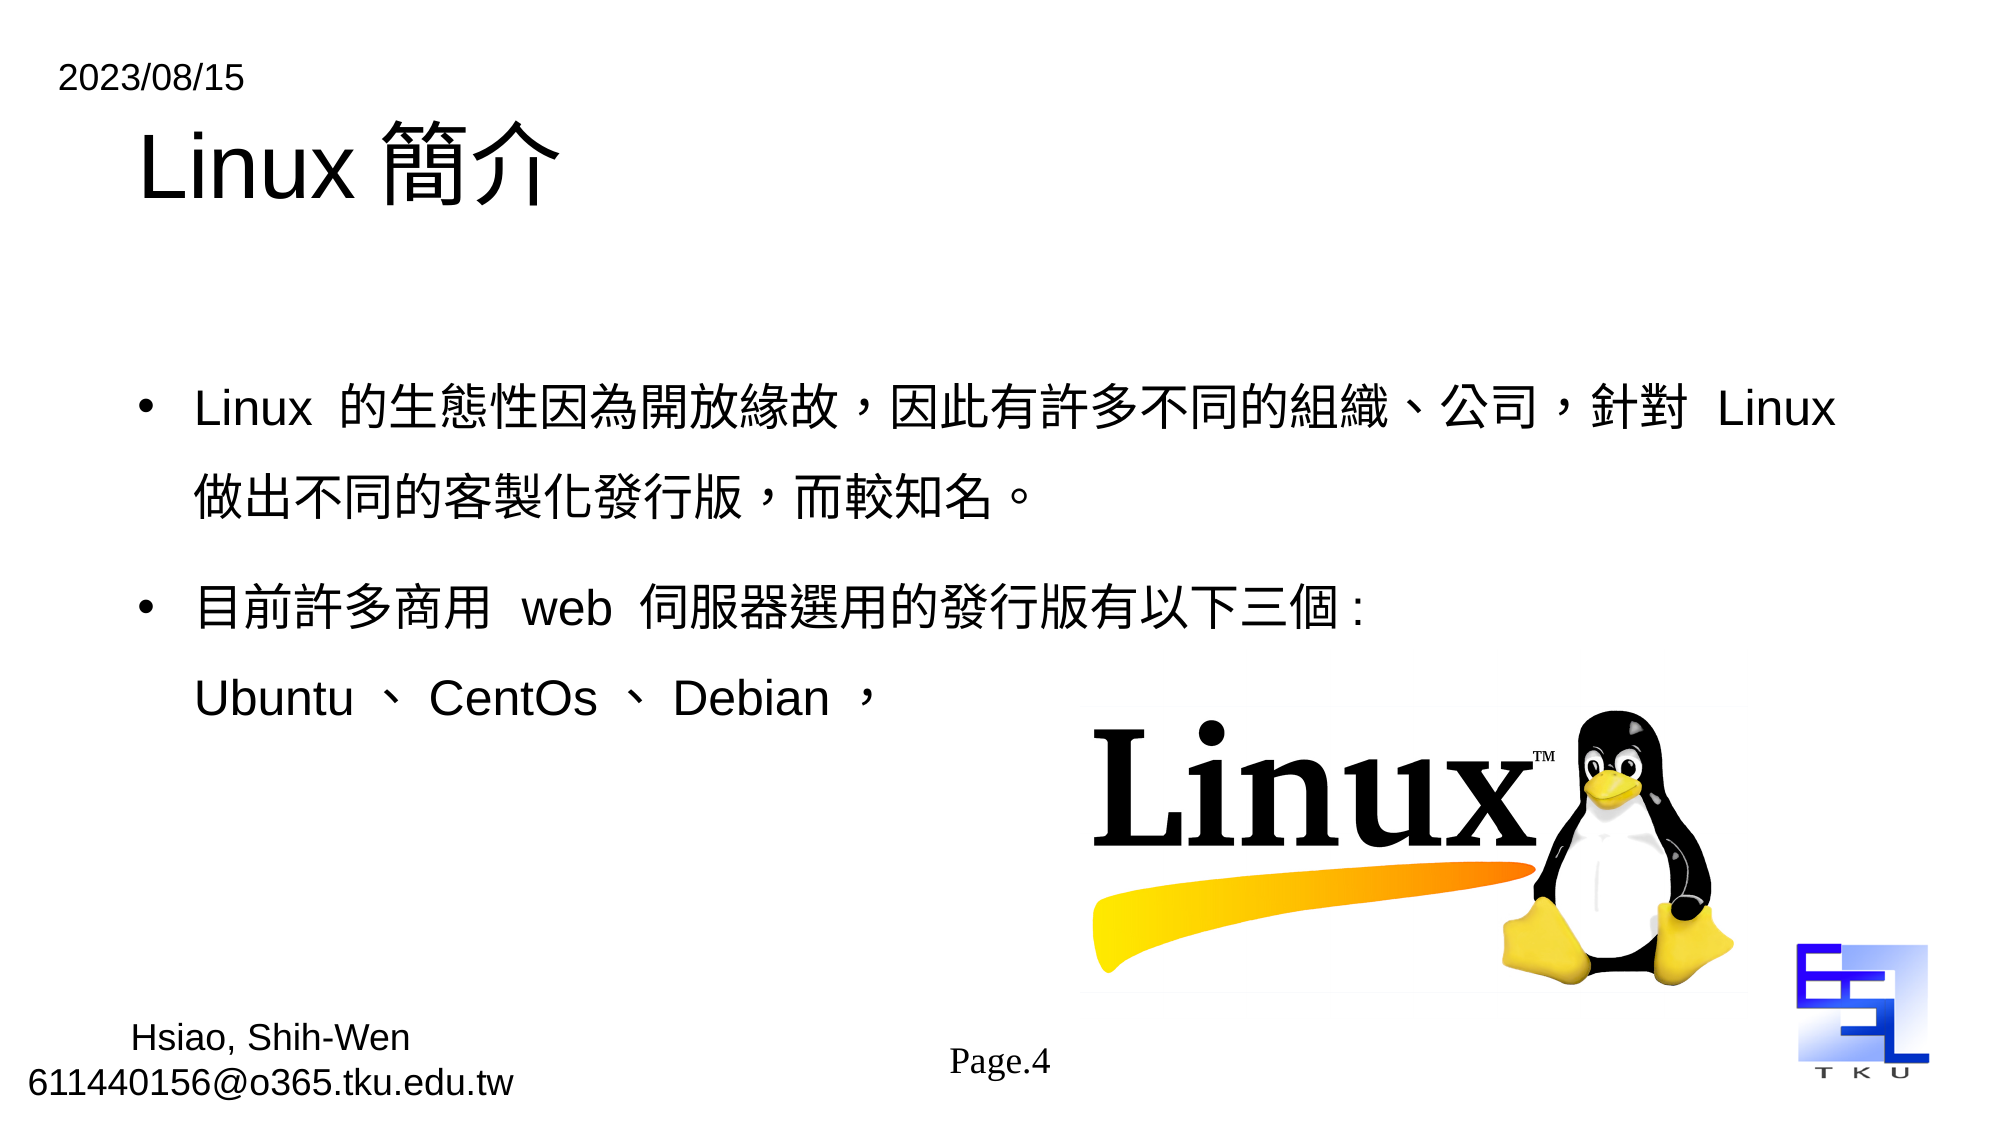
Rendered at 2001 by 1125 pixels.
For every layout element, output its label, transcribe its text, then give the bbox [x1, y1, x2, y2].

picture [1791, 941, 1934, 1085]
list Linux 的生態性因為開放緣故，因此有許多不同的組織、公司，針對 Linux 做出不同的客製化發行版，而較知名。 目前許多商用 web 伺服器選用的發行版有以下三個: Ubuntu、CentOs、Debian， [137, 345, 1863, 563]
picture [1079, 649, 1749, 1019]
title Linux簡介 [137, 59, 1863, 278]
